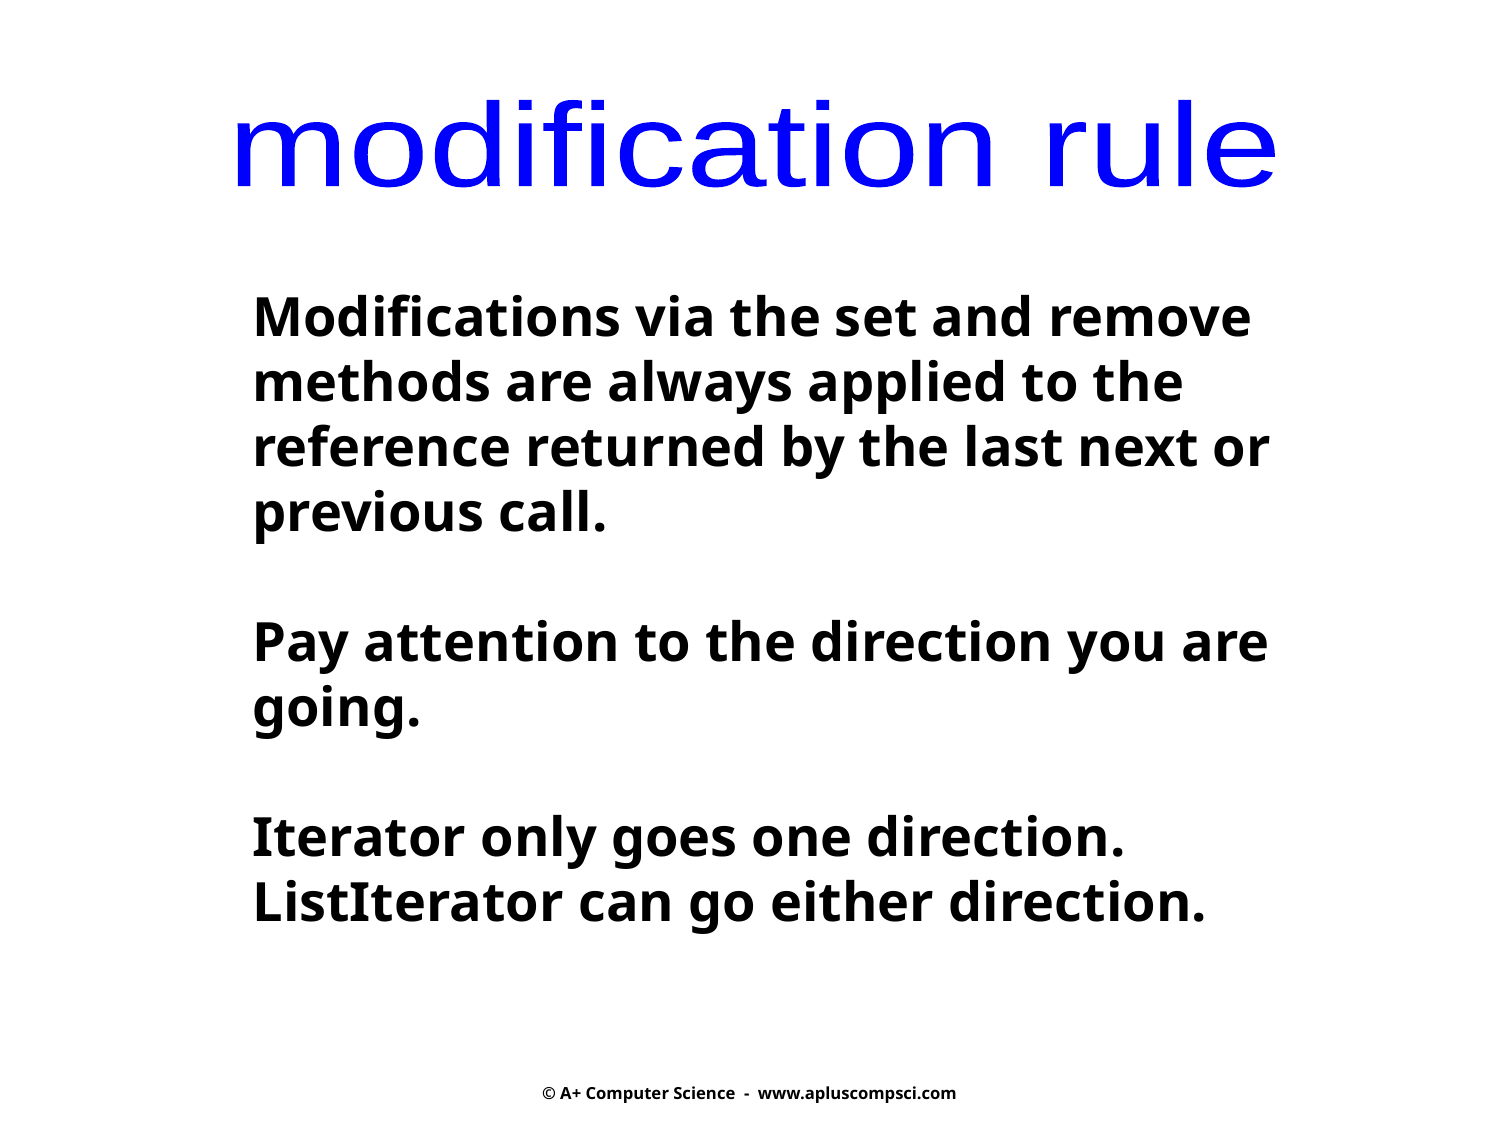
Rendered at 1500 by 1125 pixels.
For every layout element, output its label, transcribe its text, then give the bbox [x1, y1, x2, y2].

footer © A+ Computer Science - www.apluscompsci.com [512, 1025, 988, 1100]
text_box Modifications via the set and remove methods are always applied to the reference returned by the last next or previous call. Pay attention to the direction you are going. Iterator only goes one direction. ListIterator can go either direction. [237, 274, 1288, 940]
